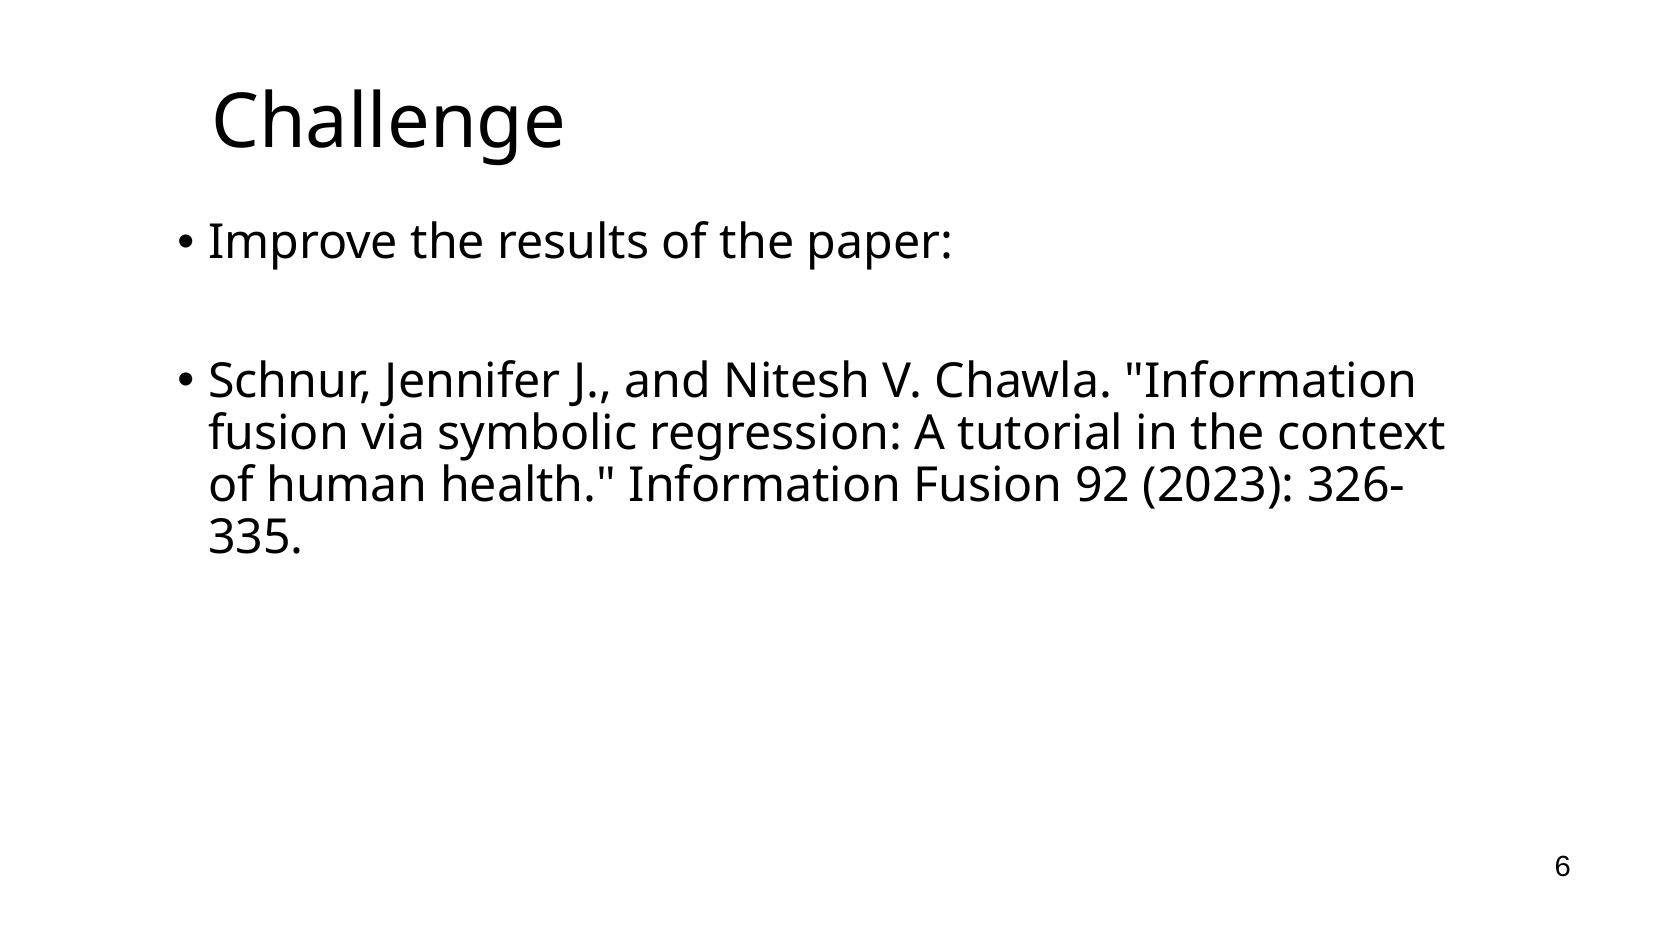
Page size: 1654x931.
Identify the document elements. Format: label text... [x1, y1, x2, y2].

list Improve the results of the paper: Schnur, Jennifer J., and Nitesh V. Chawla. "Information fusion via symbolic regression: A tutorial in the context of human health." Information Fusion 92 (2023): 326-335. [162, 209, 1492, 783]
text_box 6 [1185, 847, 1571, 912]
title Challenge [196, 45, 1526, 200]
